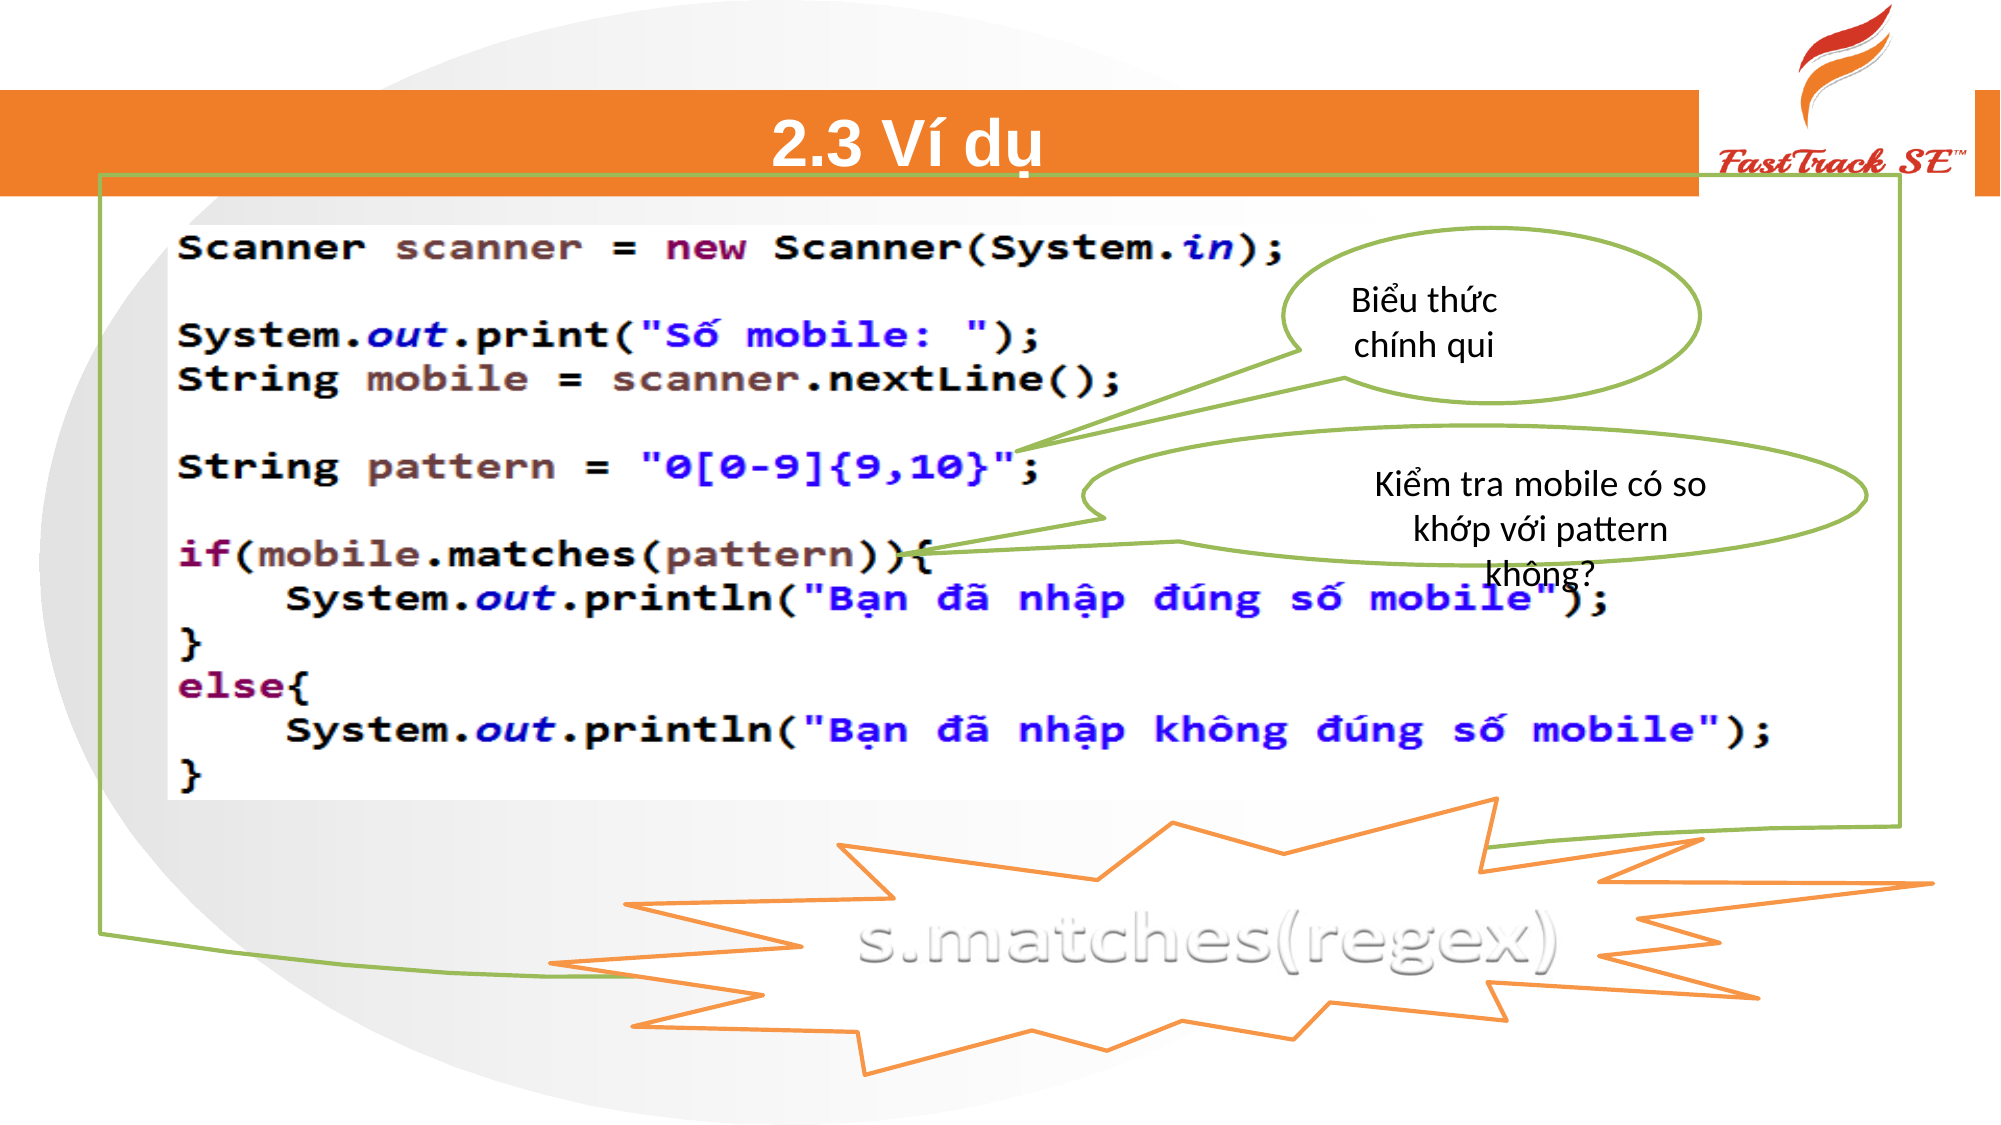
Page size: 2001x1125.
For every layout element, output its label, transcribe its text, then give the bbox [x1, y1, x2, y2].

text_box [1644, 967, 1759, 999]
text_box [1831, 31, 1956, 161]
text_box [167, 225, 1779, 800]
text_box [1473, 31, 1598, 161]
text_box [1644, 920, 1720, 952]
text_box [838, 844, 1009, 868]
title 2.3 Ví dụ [249, 99, 1567, 180]
text_box [1212, 868, 1500, 1027]
picture [1700, 0, 1975, 192]
text_box [549, 947, 1167, 1075]
text_box [1113, 798, 1498, 868]
text_box [1218, 1027, 1306, 1040]
text_box [1500, 868, 1644, 1027]
text_box [796, 868, 1212, 1027]
text_box Biểu thức chính qui Kiểm tra mobile có so khớp với pattern không? [1221, 275, 1728, 595]
text_box [897, 442, 1221, 556]
text_box [1016, 378, 1221, 452]
text_box [99, 174, 1900, 977]
text_box [624, 900, 796, 946]
text_box [1280, 31, 1405, 99]
text_box [1698, 31, 1823, 161]
text_box [1509, 838, 1704, 868]
text_box [1644, 882, 1934, 919]
text_box [1307, 227, 1677, 275]
text_box [1728, 442, 1867, 549]
